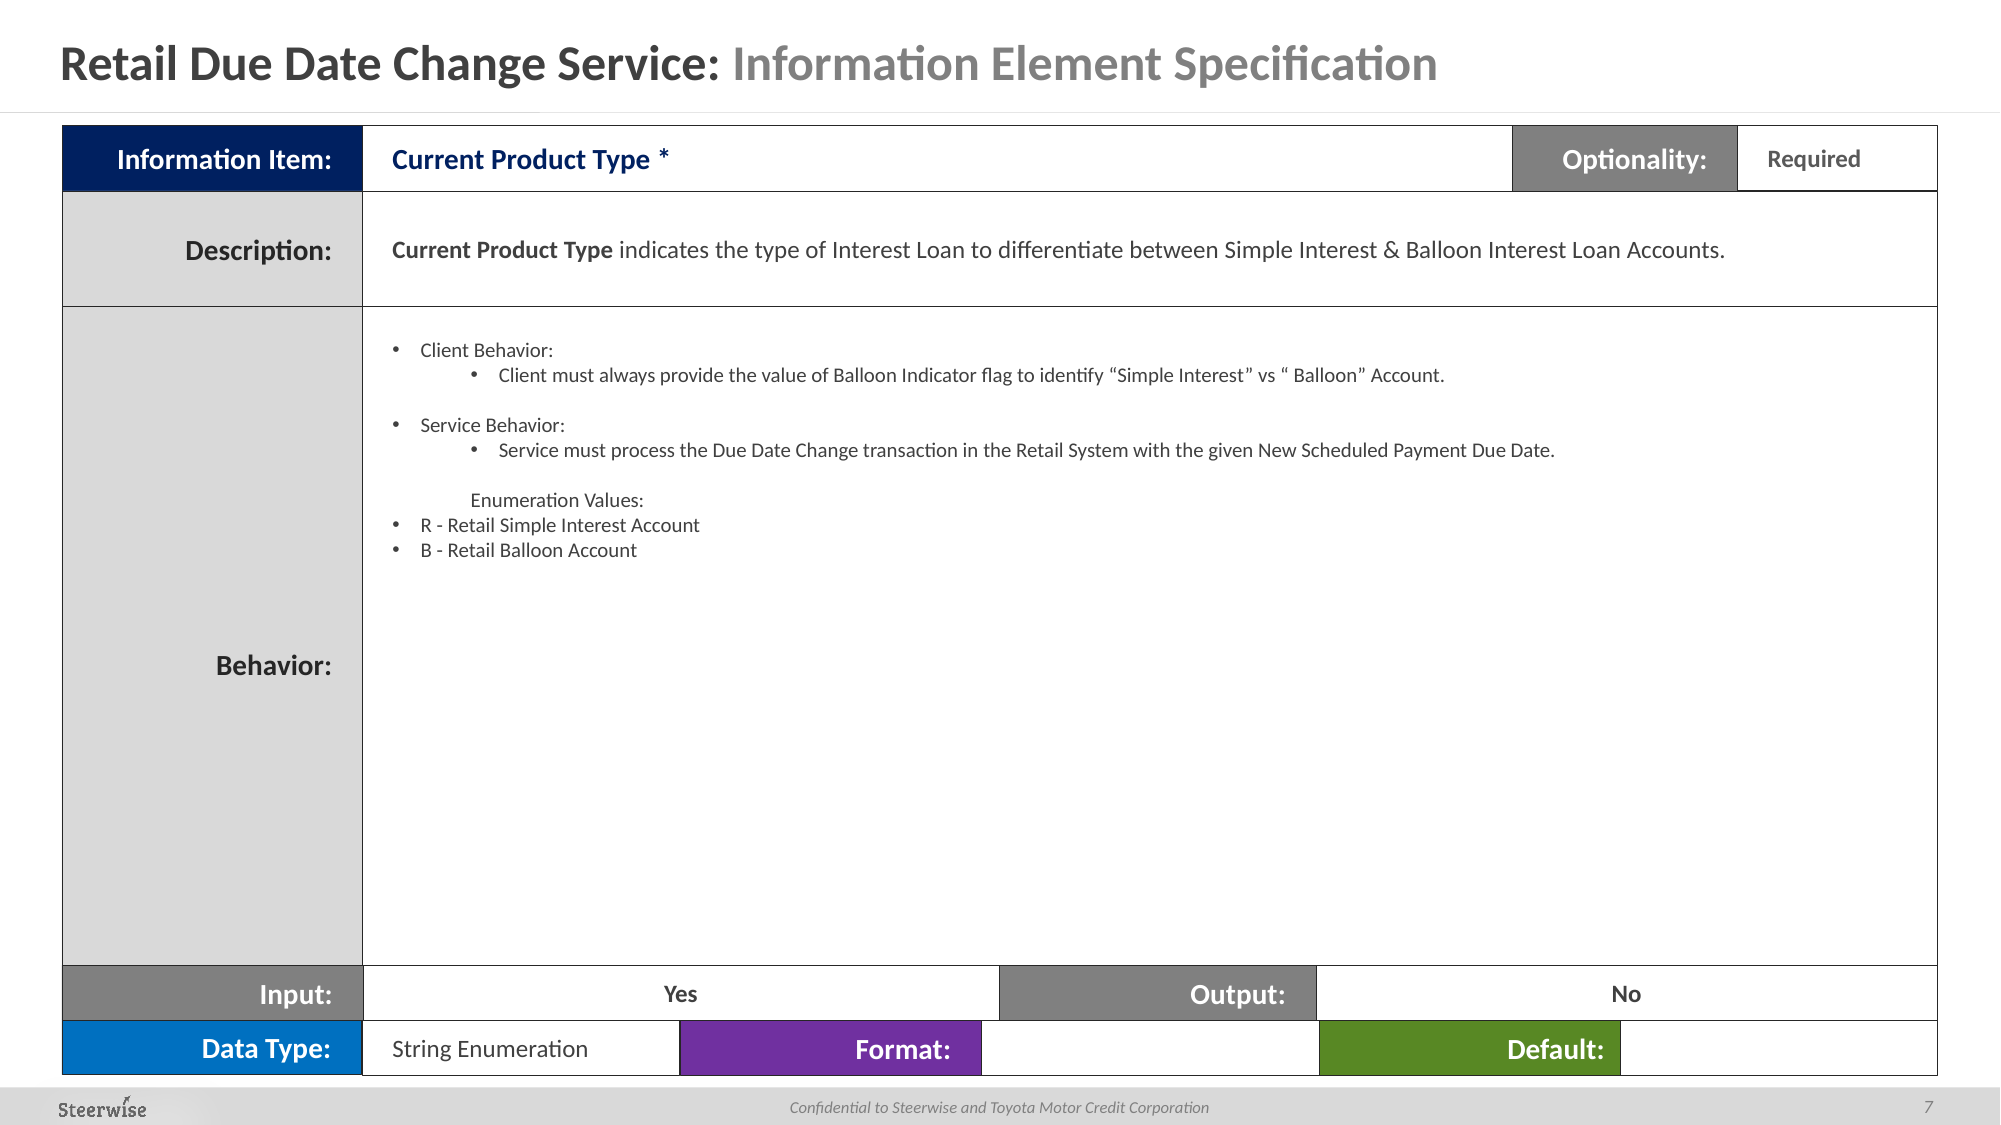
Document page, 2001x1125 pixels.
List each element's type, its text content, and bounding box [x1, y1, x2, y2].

text_box Current Product Type indicates the type of Interest Loan to differentiate between Simple Interest & Balloon Interest Loan Accounts. [364, 193, 1939, 305]
text_box [1618, 1032, 1939, 1077]
picture [53, 1089, 151, 1122]
text_box Client Behavior: Client must always provide the value of Balloon Indicator flag to identify “Simple Interest” vs “ Balloon” Account. Service Behavior: Service must process the Due Date Change transaction in the Retail System with the given New Scheduled Payment Due Date. Enumeration Values: R - Retail Simple Interest Account B - Retail Balloon Account [364, 305, 1939, 963]
text_box Current Product Type * [360, 123, 1510, 193]
text_box String Enumeration [363, 1032, 679, 1077]
text_box Optionality: [1510, 123, 1735, 193]
text_box Format: [678, 1032, 980, 1077]
title Retail Due Date Change Service: Information Element Specification [0, 23, 1999, 97]
text_box Default: [1321, 1032, 1618, 1077]
slide_number 7 [1875, 1087, 1982, 1125]
text_box [979, 1032, 1321, 1077]
text_box Description: [60, 189, 364, 305]
text_box Information Item: [60, 123, 360, 189]
text_box Behavior: [60, 305, 364, 965]
text_box Required [1735, 123, 1939, 193]
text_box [61, 965, 1938, 1021]
text_box Data Type: [60, 1030, 363, 1077]
